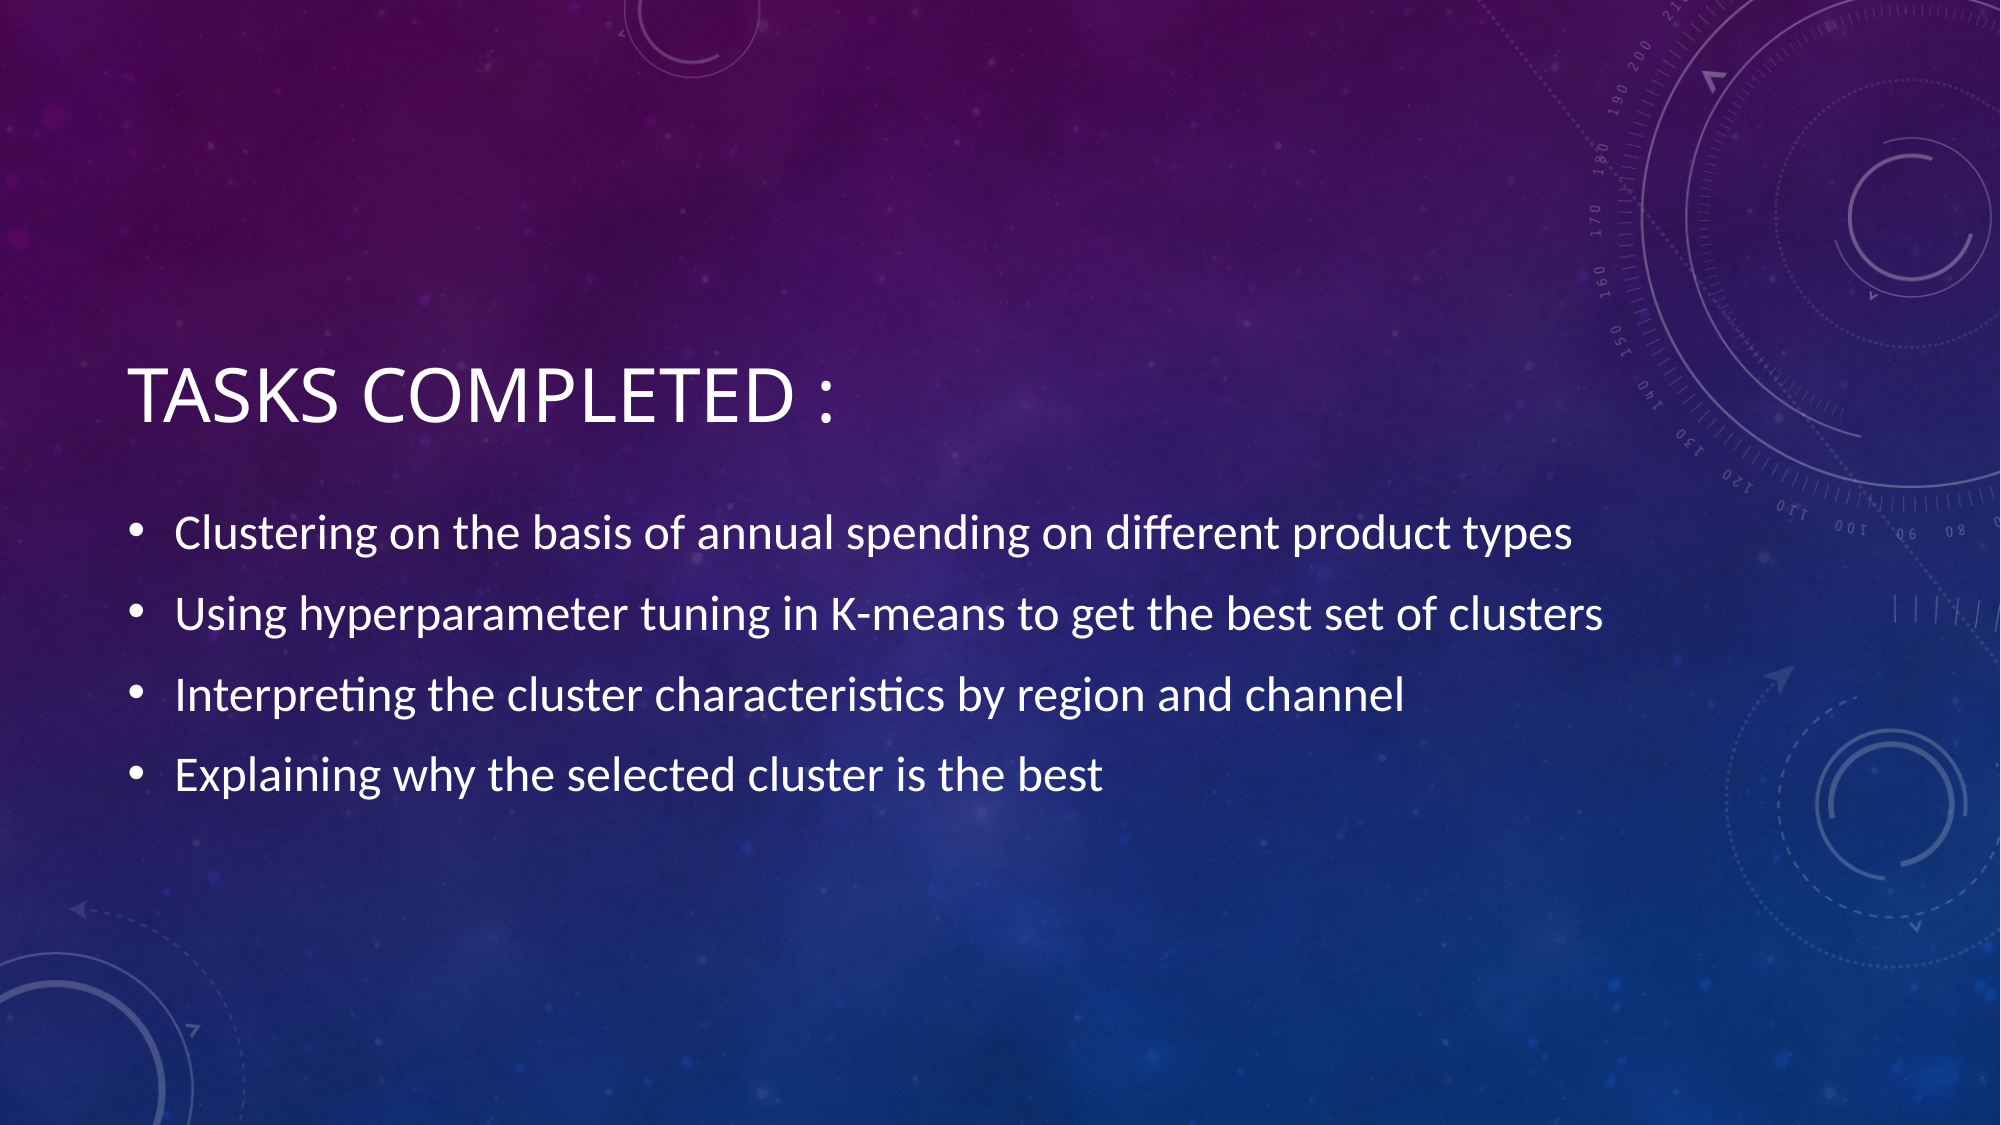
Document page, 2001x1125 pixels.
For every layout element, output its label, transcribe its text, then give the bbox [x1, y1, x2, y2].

picture [0, 0, 2001, 1125]
text_box Tasks Completed : [112, 273, 1775, 513]
list Clustering on the basis of annual spending on different product types Using hyperparameter tuning in K-means to get the best set of clusters Interpreting the cluster characteristics by region and channel Explaining why the selected cluster is the best [112, 513, 1775, 950]
